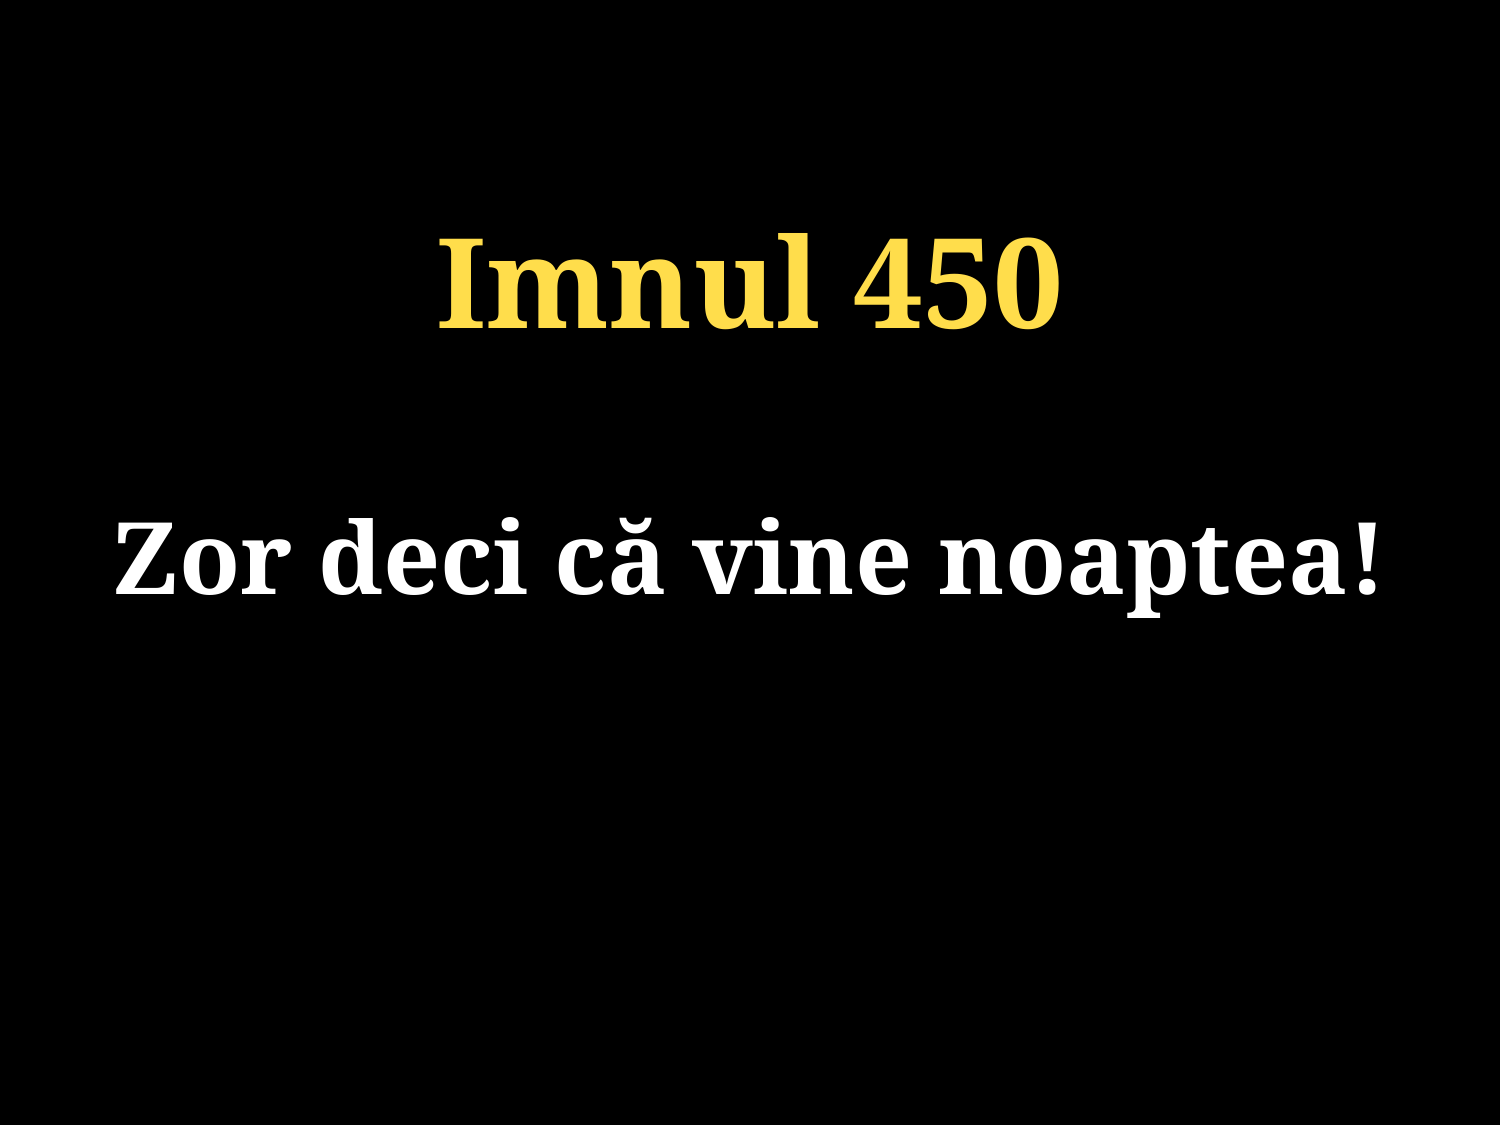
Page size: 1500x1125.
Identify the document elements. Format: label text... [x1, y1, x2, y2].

text_box Imnul 450 [0, 195, 1500, 361]
text_box Zor deci că vine noaptea! [0, 487, 1500, 623]
